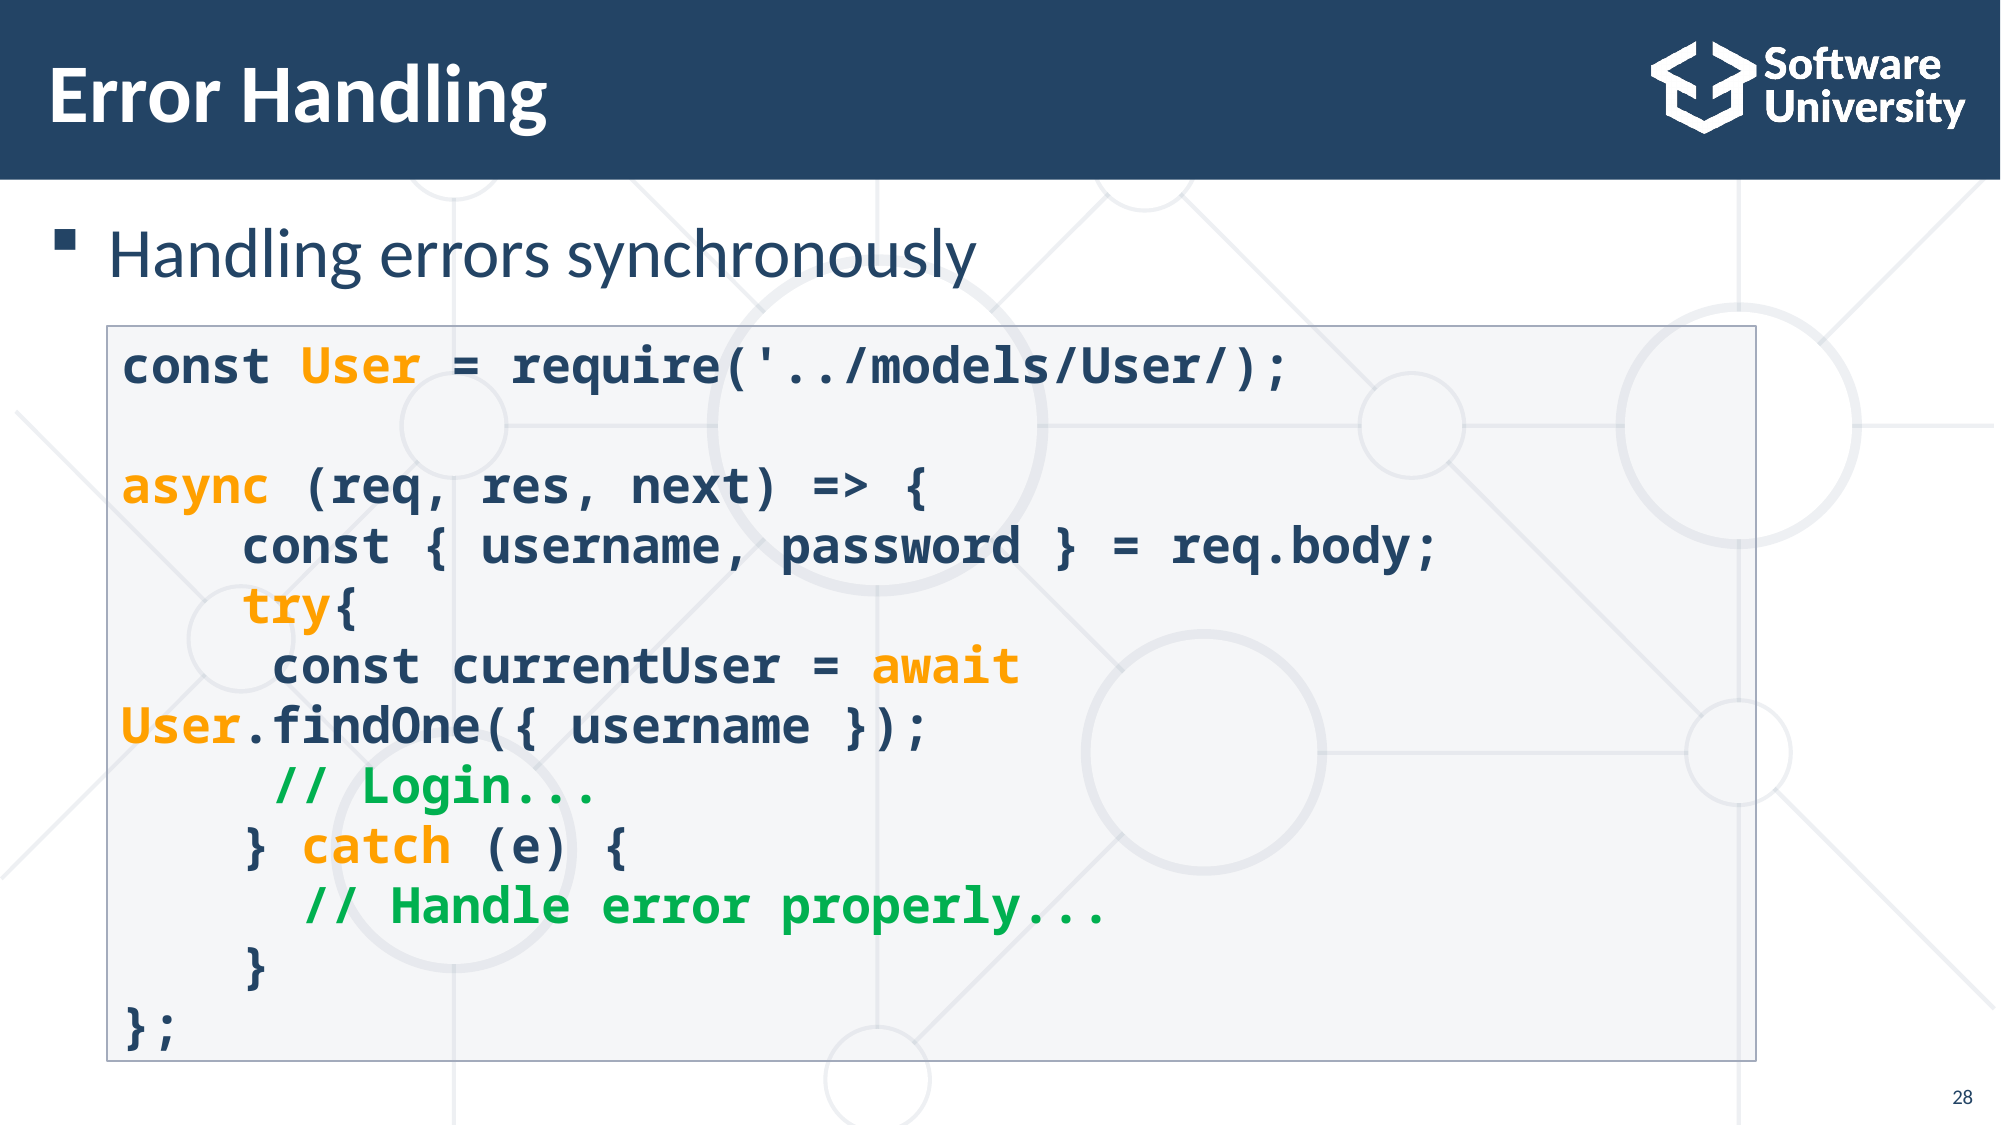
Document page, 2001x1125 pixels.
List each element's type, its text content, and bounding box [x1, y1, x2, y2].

title Error Handling [31, 16, 1625, 162]
slide_number 28 [1927, 1067, 1989, 1117]
list Handling errors synchronously [31, 196, 1970, 1104]
picture [1651, 41, 1966, 134]
text_box const User = require('../models/User/); async (req, res, next) => { const { username, password } = req.body; try{ const currentUser = await User.findOne({ username }); // Login... } catch (e) { // Handle error properly... } }; [106, 326, 1757, 1061]
